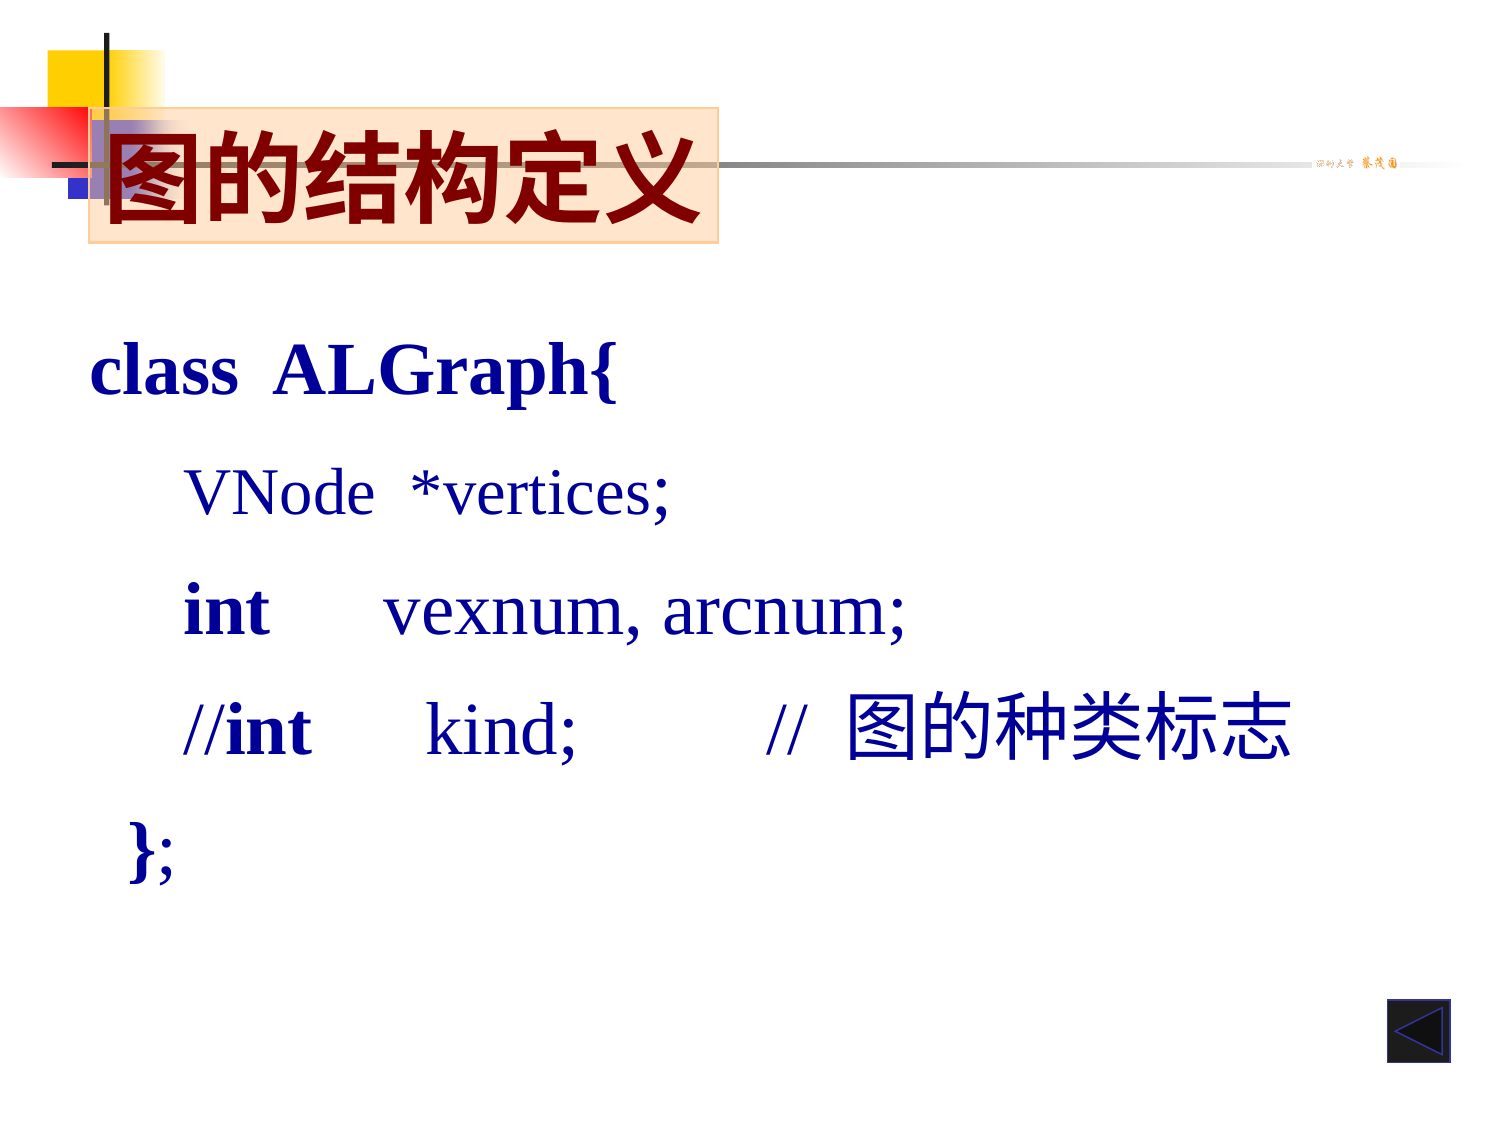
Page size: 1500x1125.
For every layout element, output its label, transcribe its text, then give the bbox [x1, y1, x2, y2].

picture [1312, 156, 1400, 171]
text_box [1387, 999, 1450, 1063]
text_box 图的结构定义 [88, 107, 719, 243]
picture [68, 178, 88, 199]
text_box class ALGraph{ VNode *vertices; int vexnum, arcnum; //int kind; // 图的种类标志 }; [74, 312, 1425, 898]
